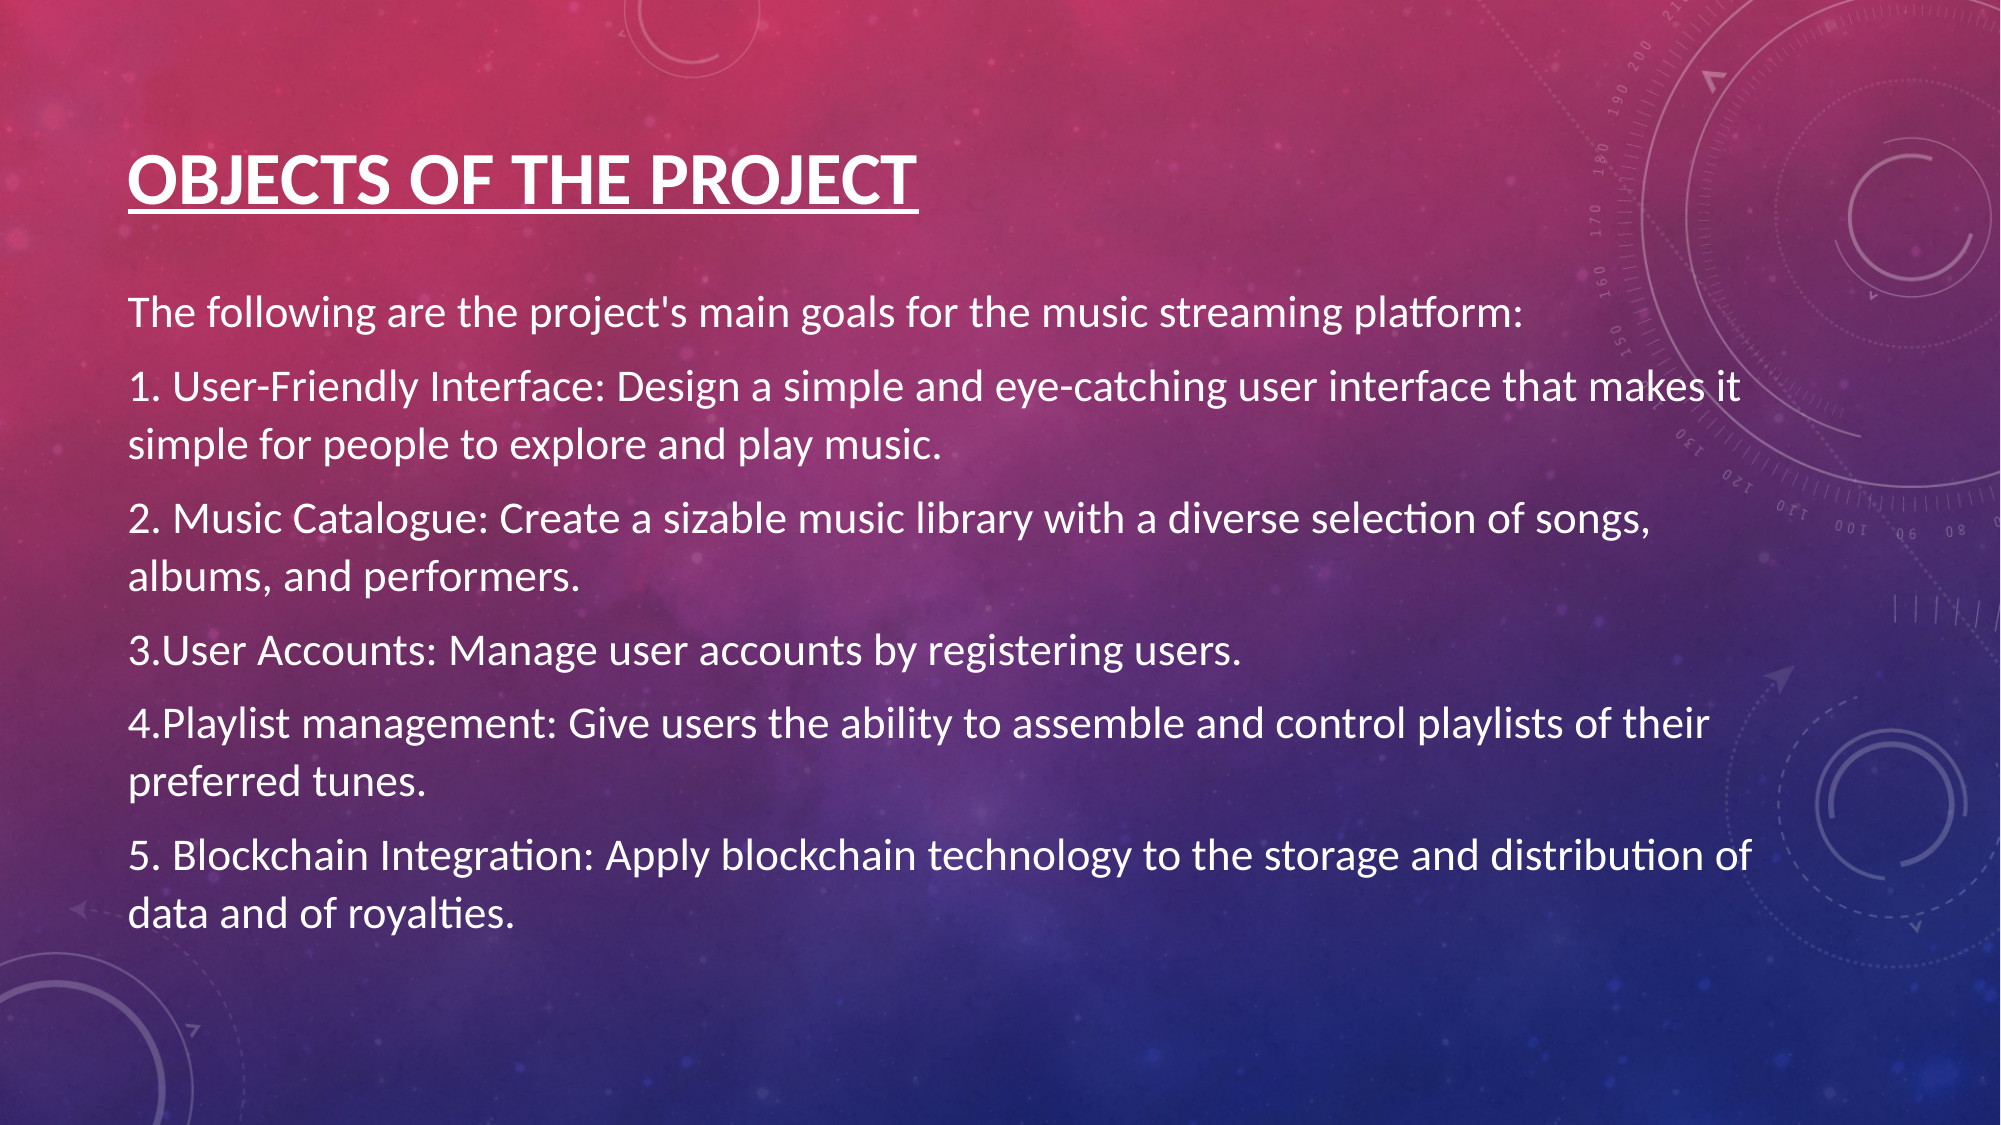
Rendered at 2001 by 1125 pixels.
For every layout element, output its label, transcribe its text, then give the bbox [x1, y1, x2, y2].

picture [0, 0, 2001, 1125]
title Objects of the Project [112, 99, 1775, 271]
list The following are the project's main goals for the music streaming platform: 1. User-Friendly Interface: Design a simple and eye-catching user interface that makes it simple for people to explore and play music. 2. Music Catalogue: Create a sizable music library with a diverse selection of songs, albums, and performers. 3.User Accounts: Manage user accounts by registering users. 4.Playlist management: Give users the ability to assemble and control playlists of their preferred tunes. 5. Blockchain Integration: Apply blockchain technology to the storage and distribution of data and of royalties. [112, 271, 1775, 950]
